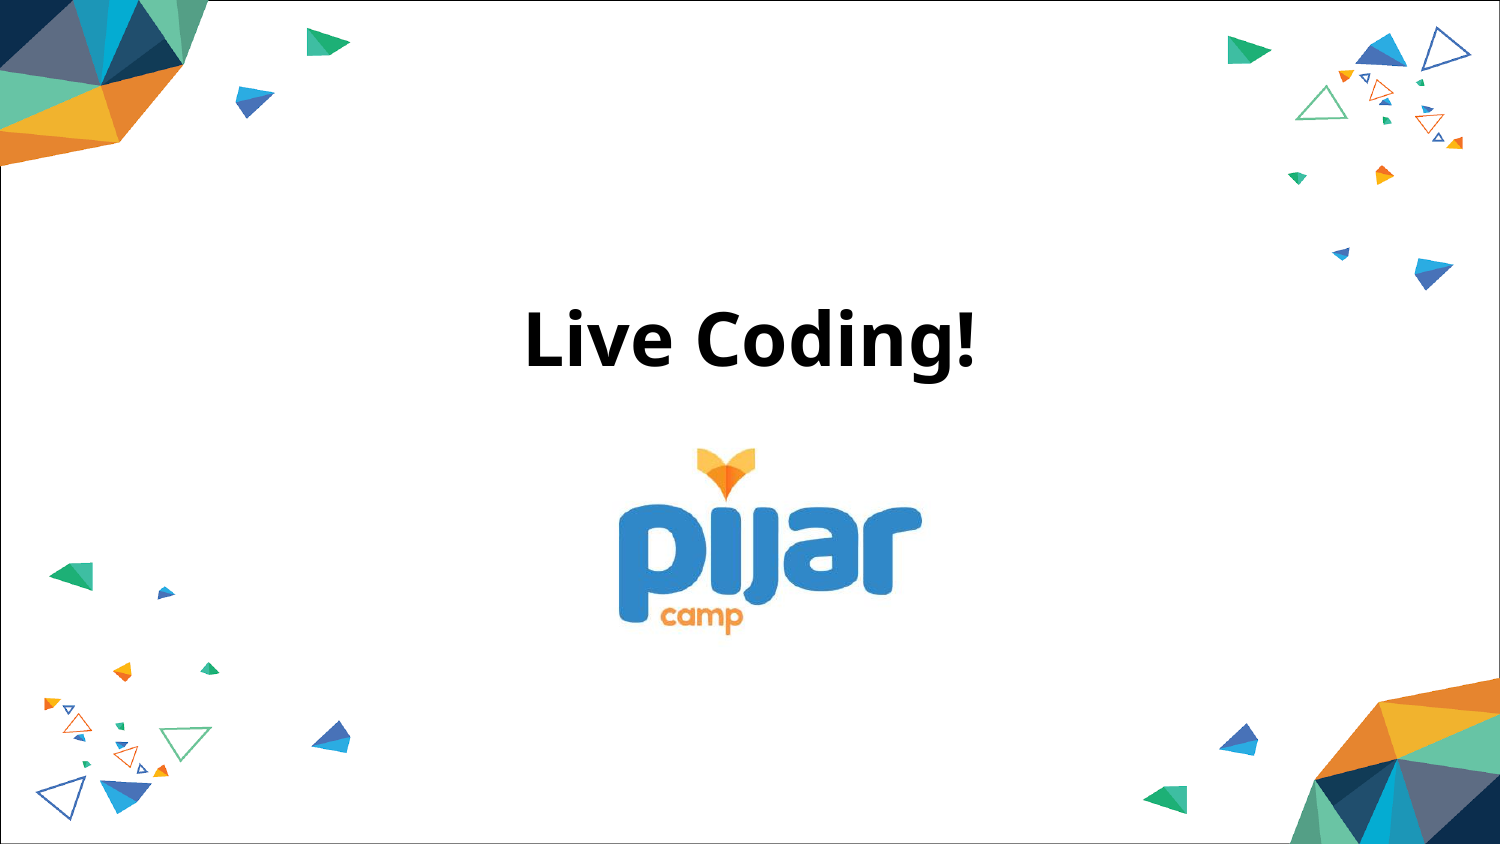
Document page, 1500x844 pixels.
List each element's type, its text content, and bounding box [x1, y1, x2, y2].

title Live Coding! [51, 59, 1449, 397]
picture [0, 0, 1500, 844]
